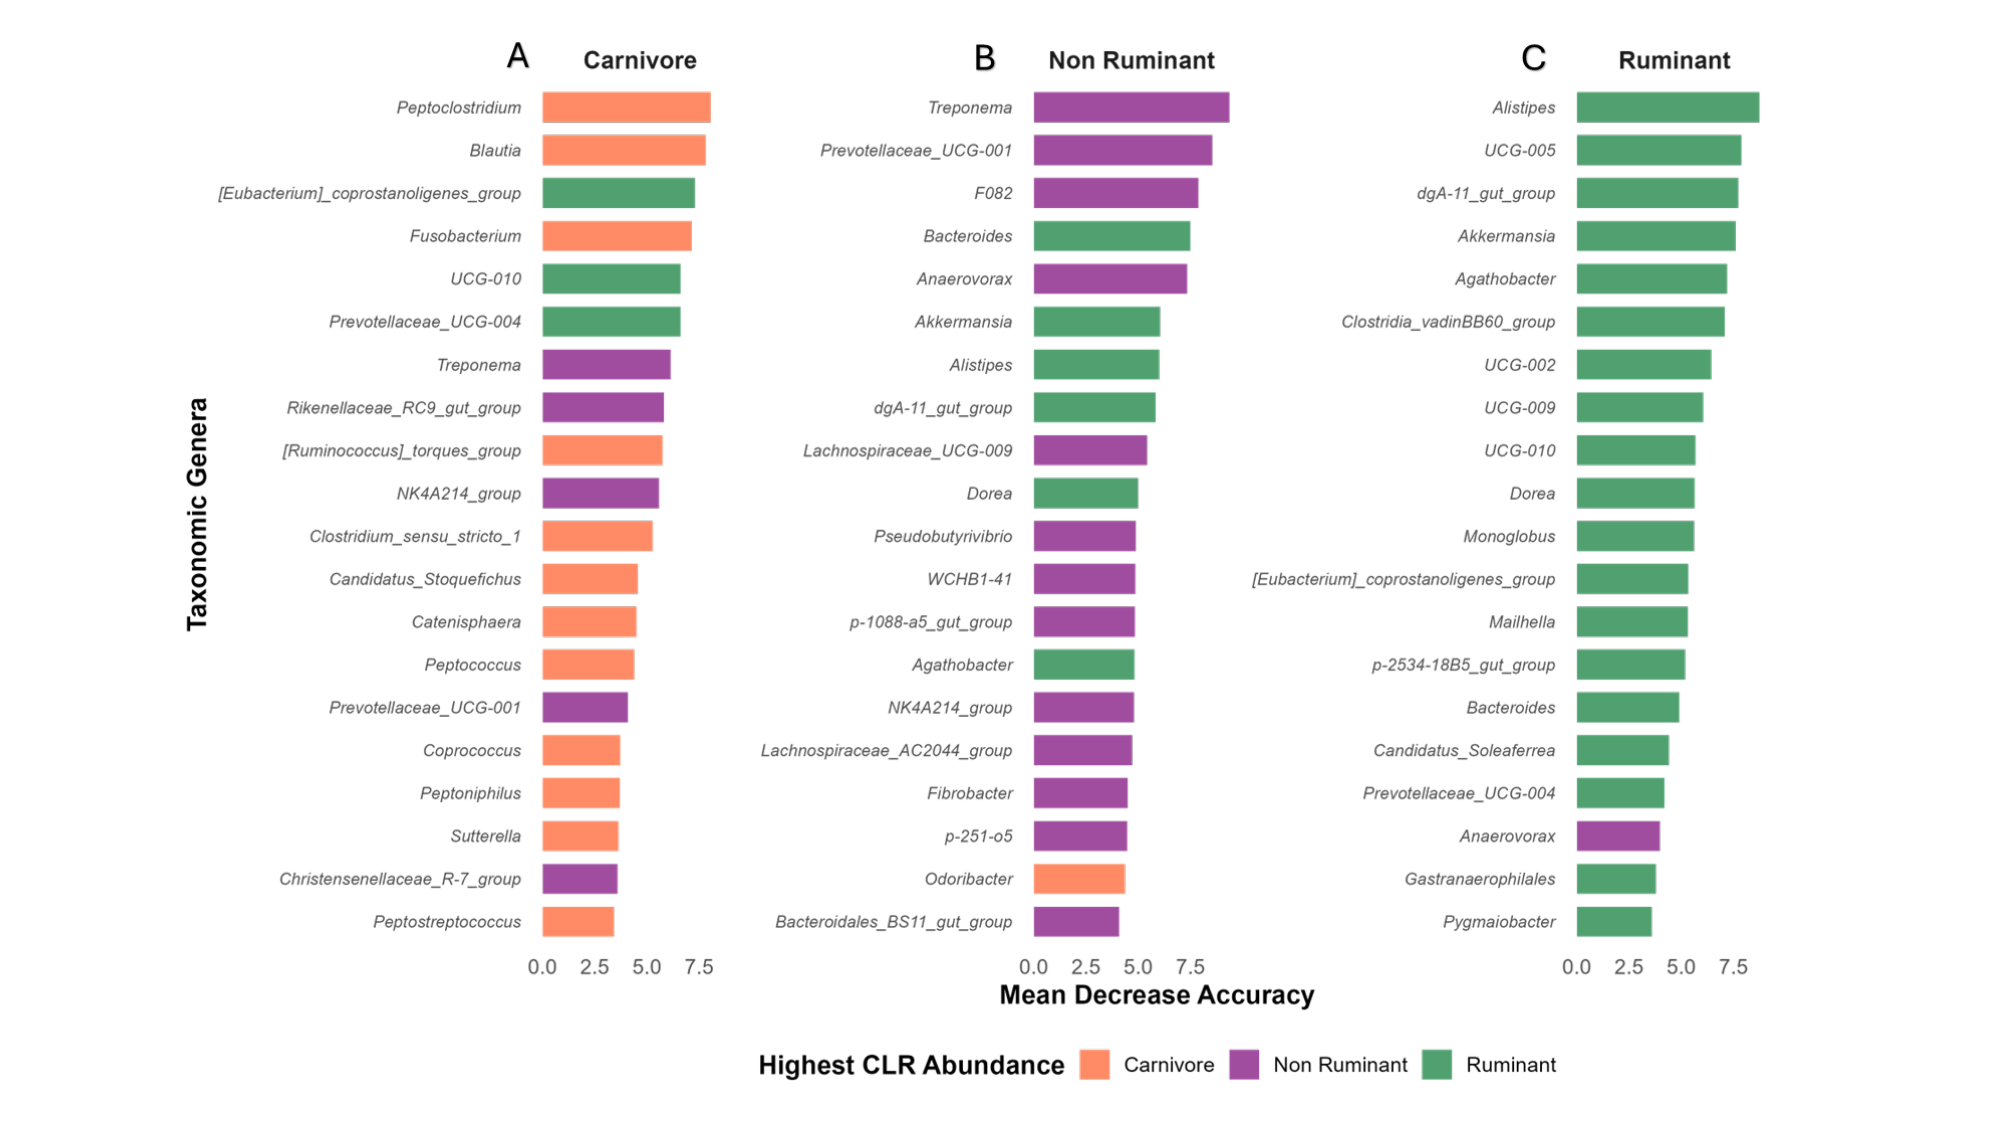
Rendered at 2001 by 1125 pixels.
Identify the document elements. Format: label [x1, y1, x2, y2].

picture [174, 18, 1796, 1107]
